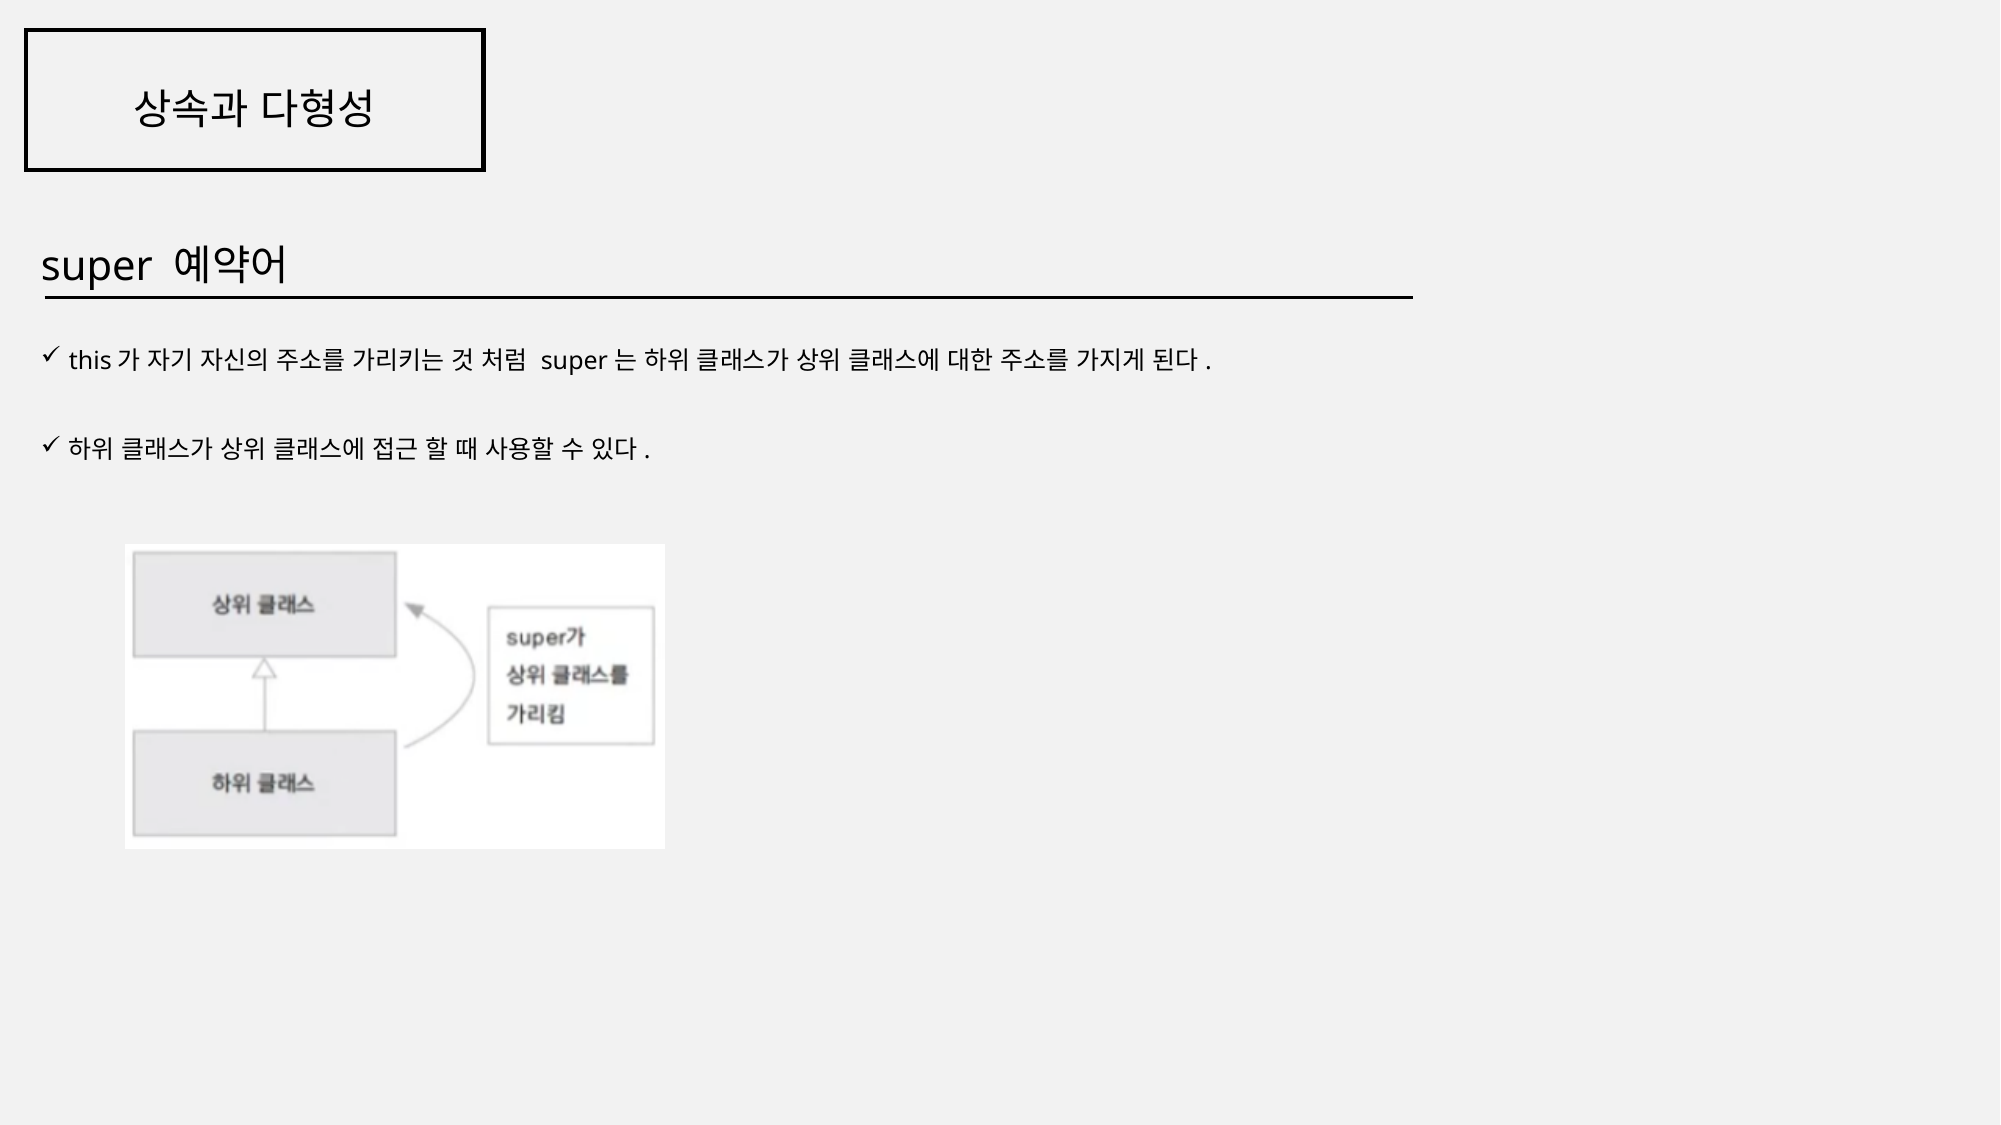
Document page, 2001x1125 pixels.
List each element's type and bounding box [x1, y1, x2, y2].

picture [125, 544, 665, 849]
text_box [26, 231, 1444, 468]
text_box [26, 29, 484, 171]
